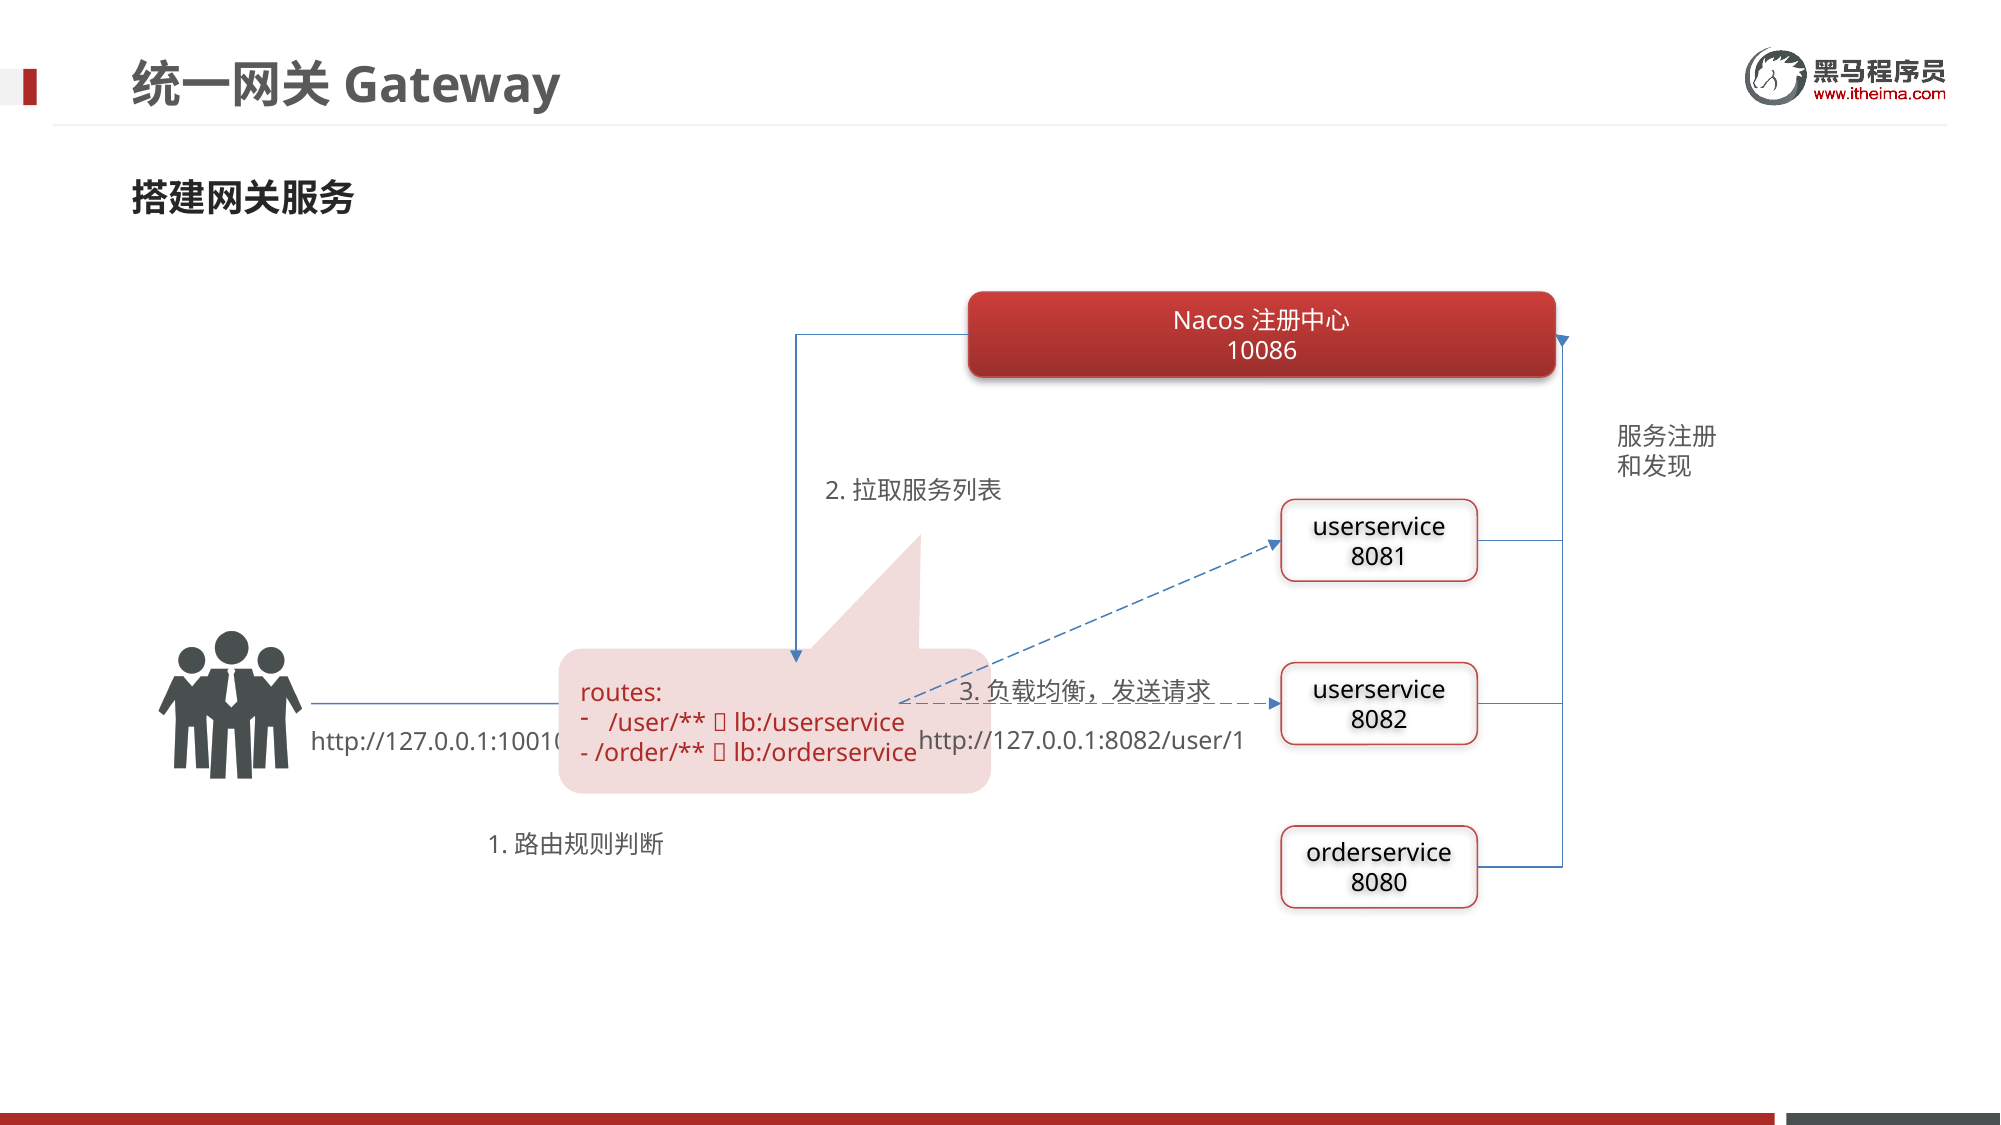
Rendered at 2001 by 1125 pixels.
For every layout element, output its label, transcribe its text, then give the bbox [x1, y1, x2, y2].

text_box Nacos注册中心 10086 [967, 291, 1557, 378]
picture [148, 622, 312, 786]
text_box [795, 334, 969, 663]
title 统一网关Gateway [116, 40, 1556, 125]
text_box 服务注册 和发现 [1602, 412, 1732, 488]
list 搭建网关服务 [116, 154, 1880, 239]
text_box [898, 539, 1282, 704]
text_box userservice 8081 [1280, 498, 1471, 582]
text_box http://127.0.0.1:8082/user/1 [903, 716, 1302, 762]
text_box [1477, 334, 1556, 868]
text_box http://127.0.0.1:10010/user/1 [315, 717, 556, 763]
text_box userservice 8082 [1280, 661, 1472, 746]
text_box 1.路由规则判断 [472, 821, 694, 867]
text_box 2.拉取服务列表 [973, 467, 1032, 512]
text_box routes: /user/**  lb:/userservice - /order/**  lb:/orderservice [556, 646, 994, 796]
picture [1744, 46, 1946, 106]
text_box orderservice 8080 [1280, 825, 1479, 909]
